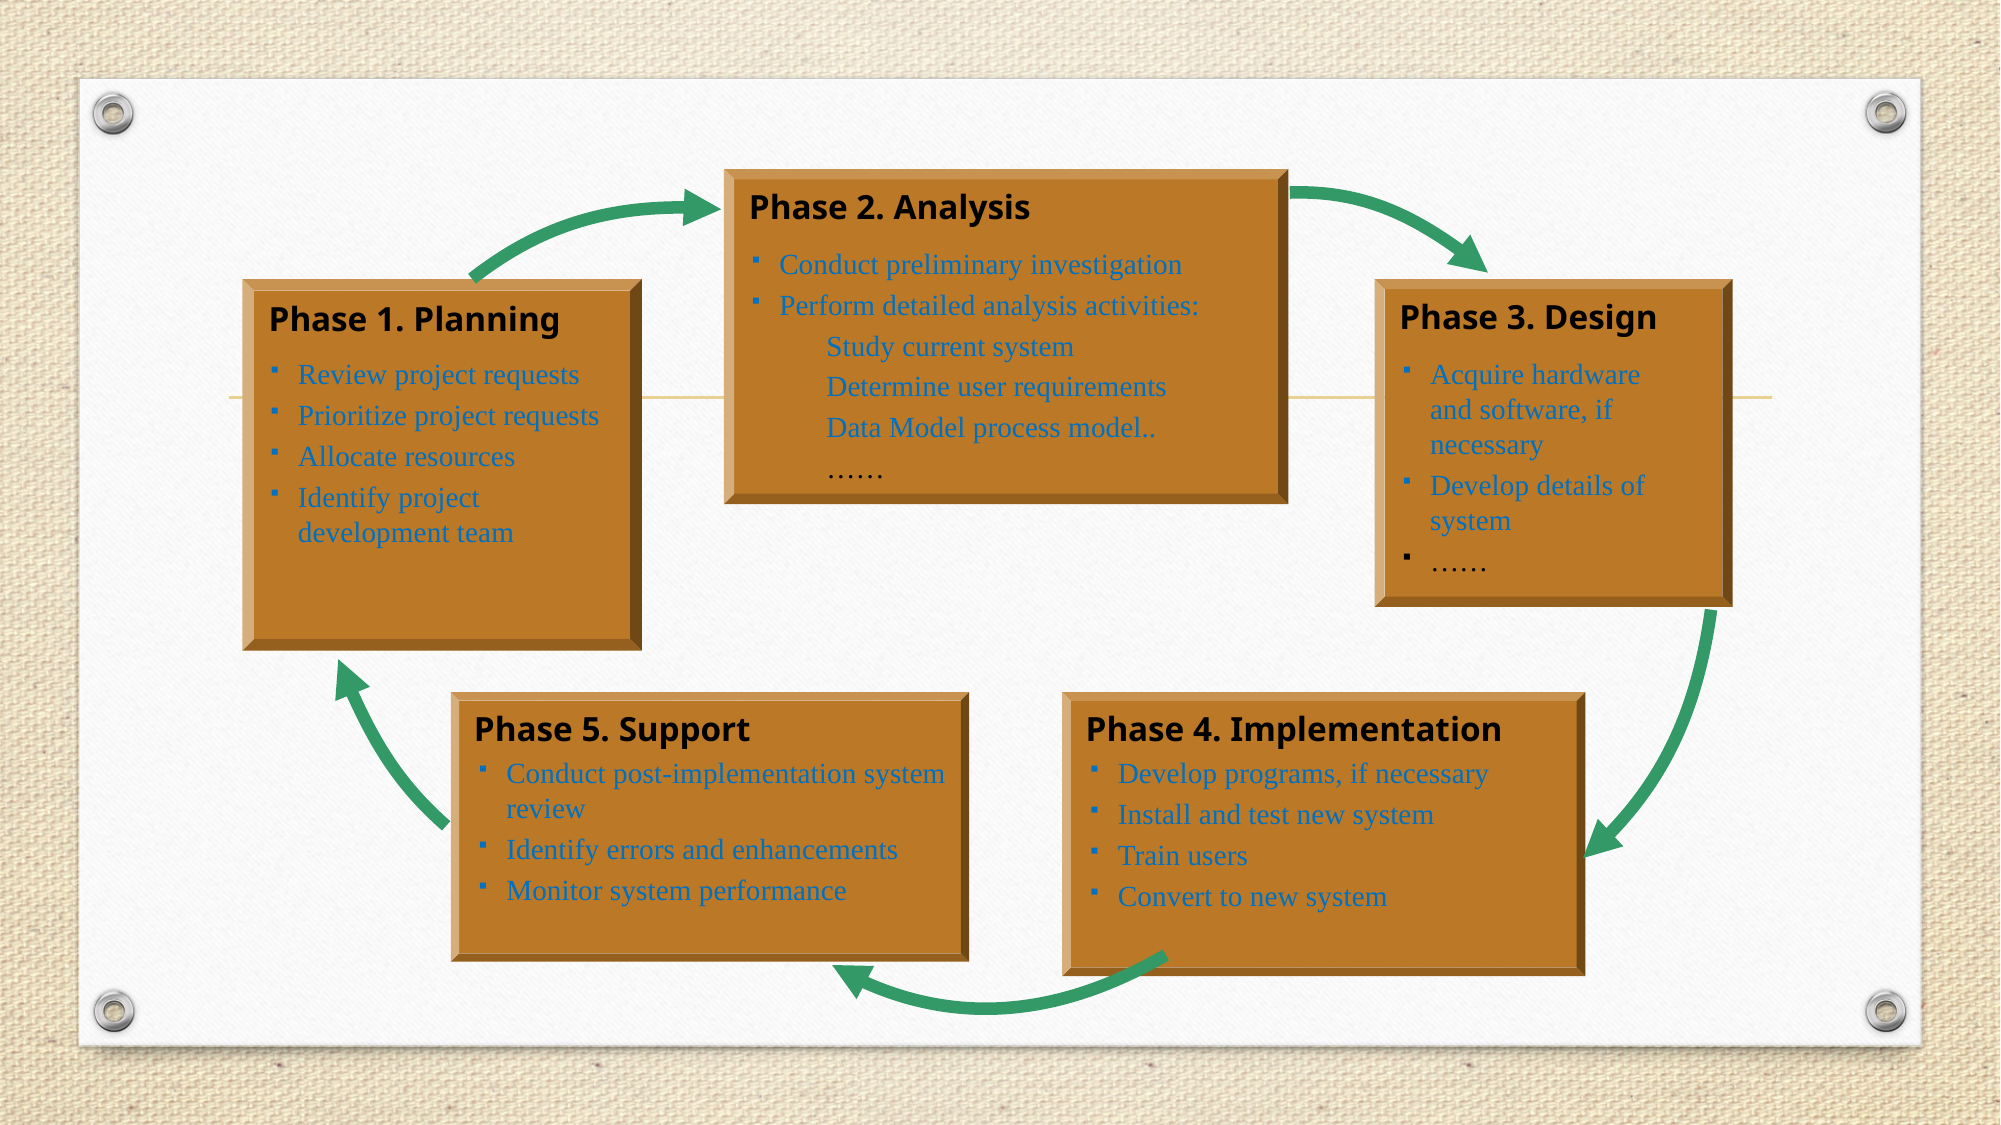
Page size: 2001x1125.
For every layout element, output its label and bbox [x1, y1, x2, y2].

text_box [853, 977, 1123, 1008]
text_box [242, 168, 1733, 977]
picture [0, 0, 2001, 1125]
